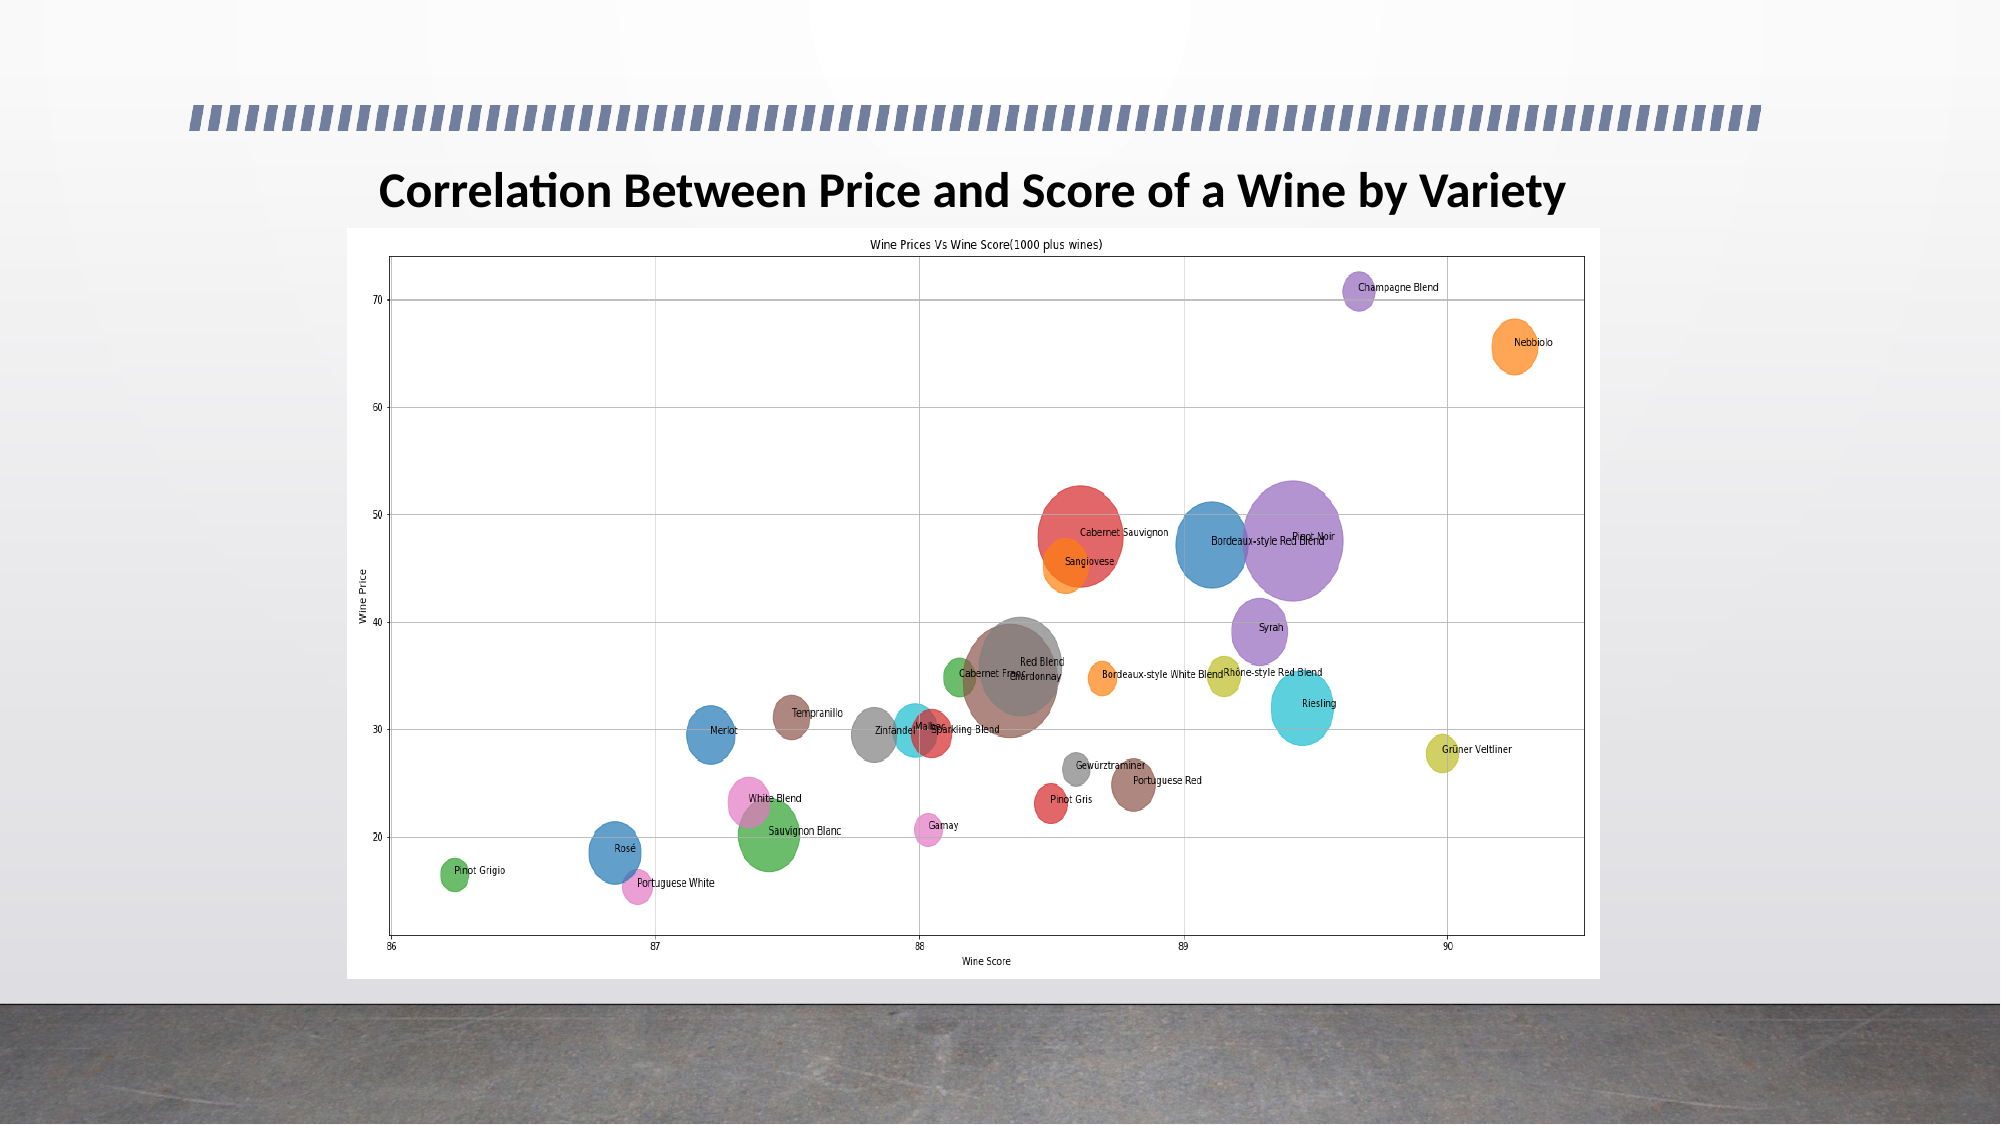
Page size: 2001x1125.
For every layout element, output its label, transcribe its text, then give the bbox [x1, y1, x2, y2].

picture [0, 1004, 2000, 1124]
picture [346, 227, 1600, 979]
title Correlation Between Price and Score of a Wine by Variety [185, 156, 1761, 248]
